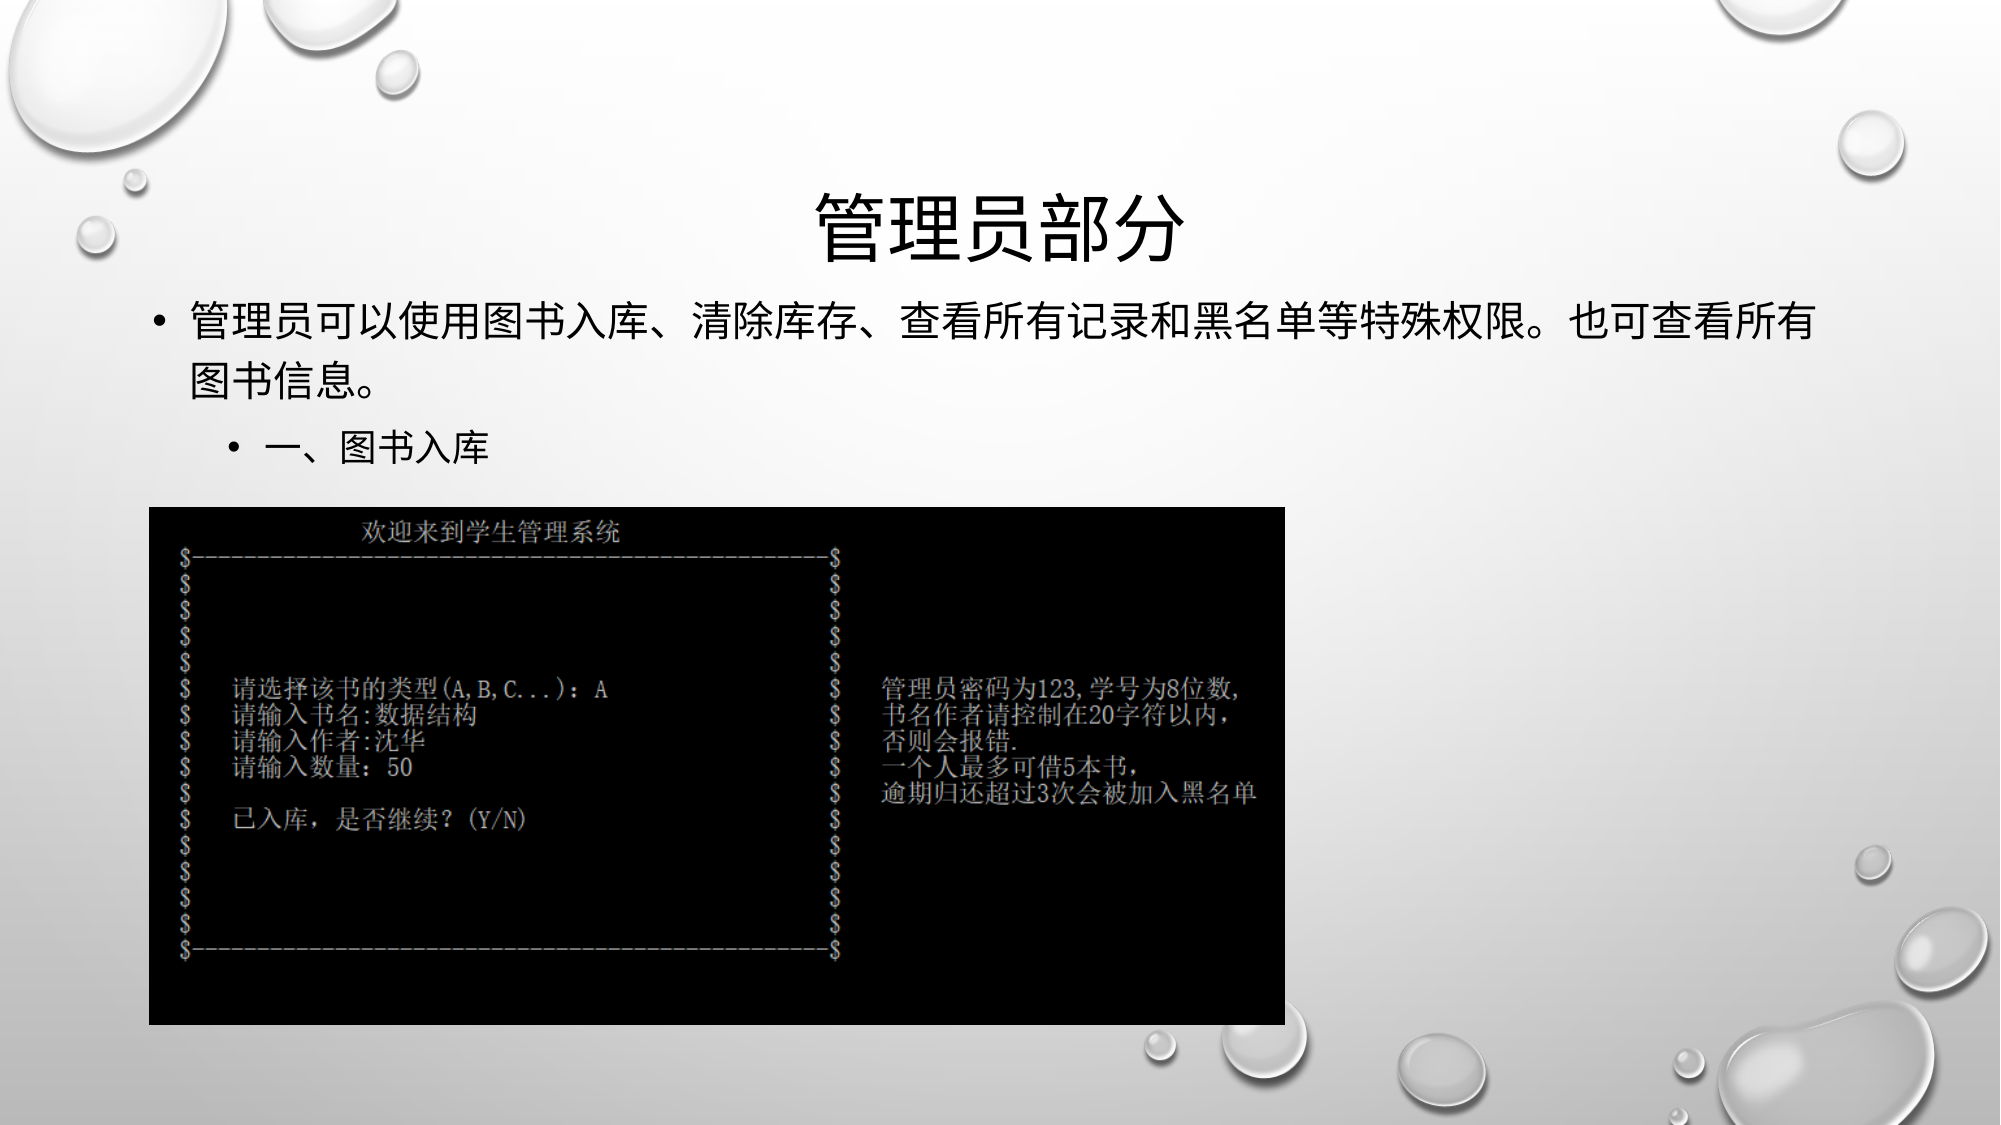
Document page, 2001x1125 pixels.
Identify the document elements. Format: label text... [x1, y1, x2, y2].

list 管理员可以使用图书入库、清除库存、查看所有记录和黑名单等特殊权限。也可查看所有图书信息。 一、图书入库 [137, 277, 1863, 1100]
title 管理员部分 [149, 101, 1851, 277]
picture [0, 0, 2000, 1125]
